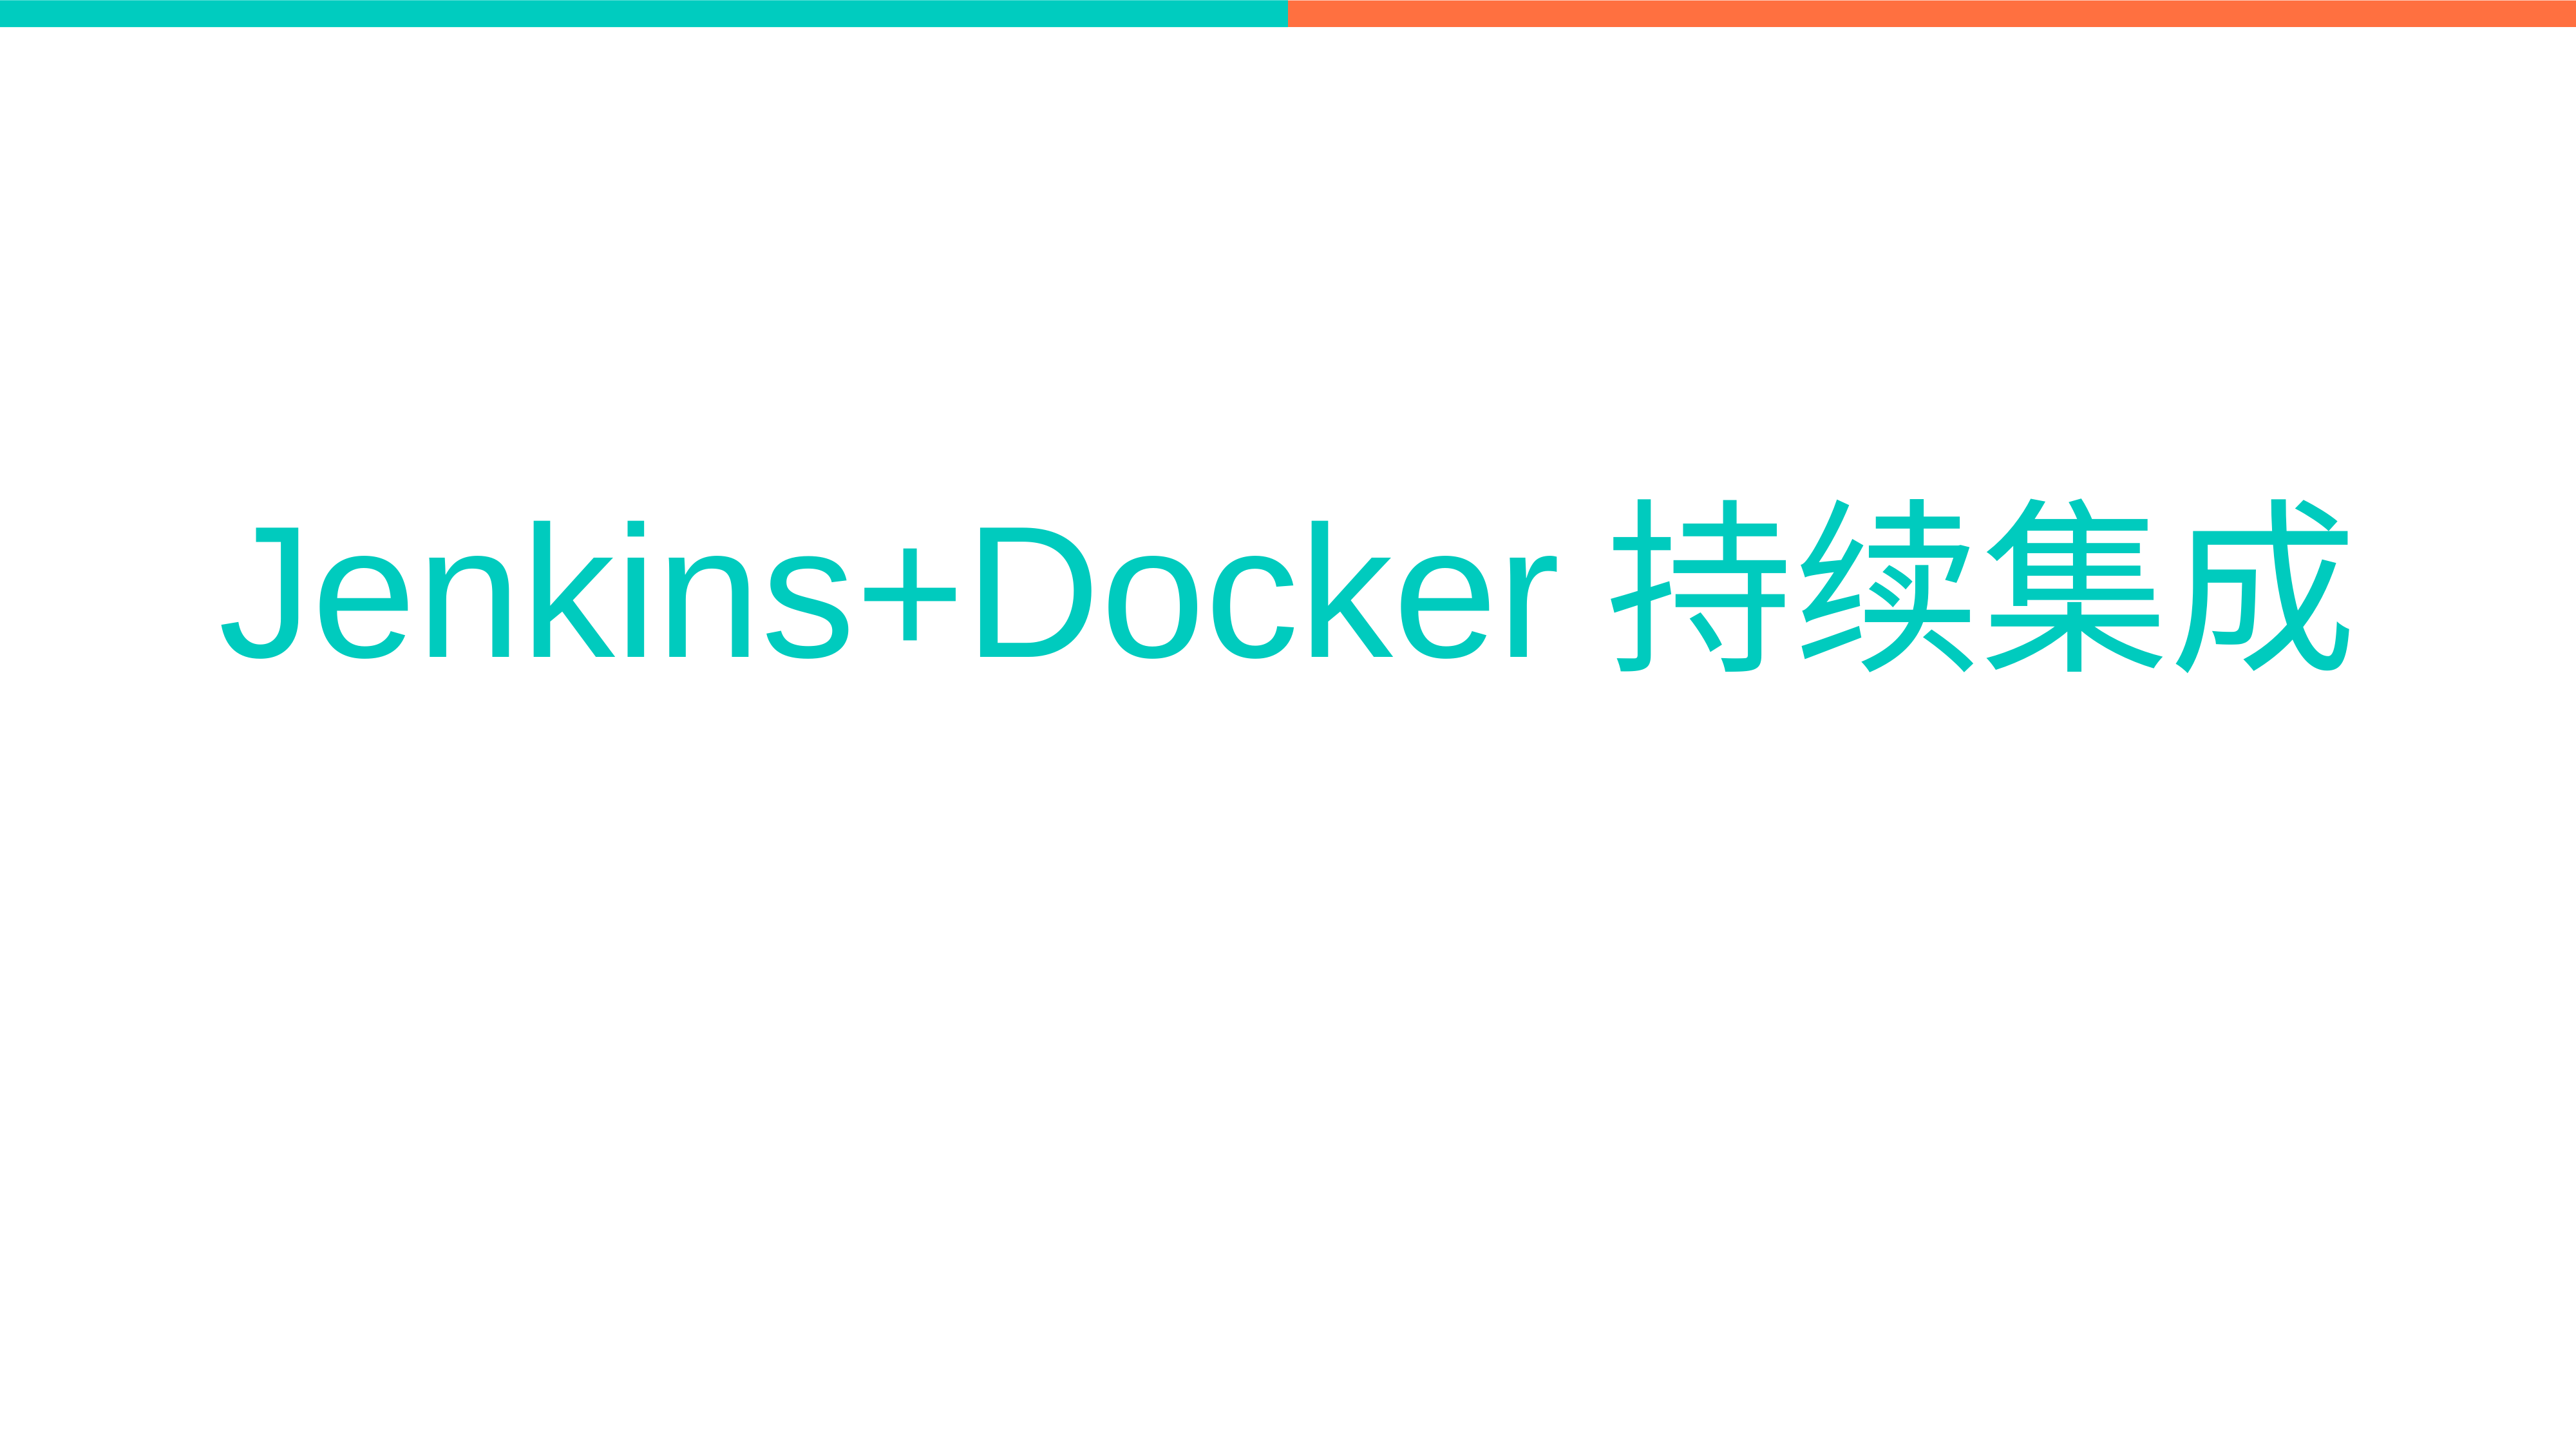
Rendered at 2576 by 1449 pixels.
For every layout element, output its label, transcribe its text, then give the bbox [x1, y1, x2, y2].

text_box [0, 0, 1288, 28]
text_box Jenkins+Docker持续集成 [211, 461, 2365, 703]
text_box [1288, 0, 2576, 27]
